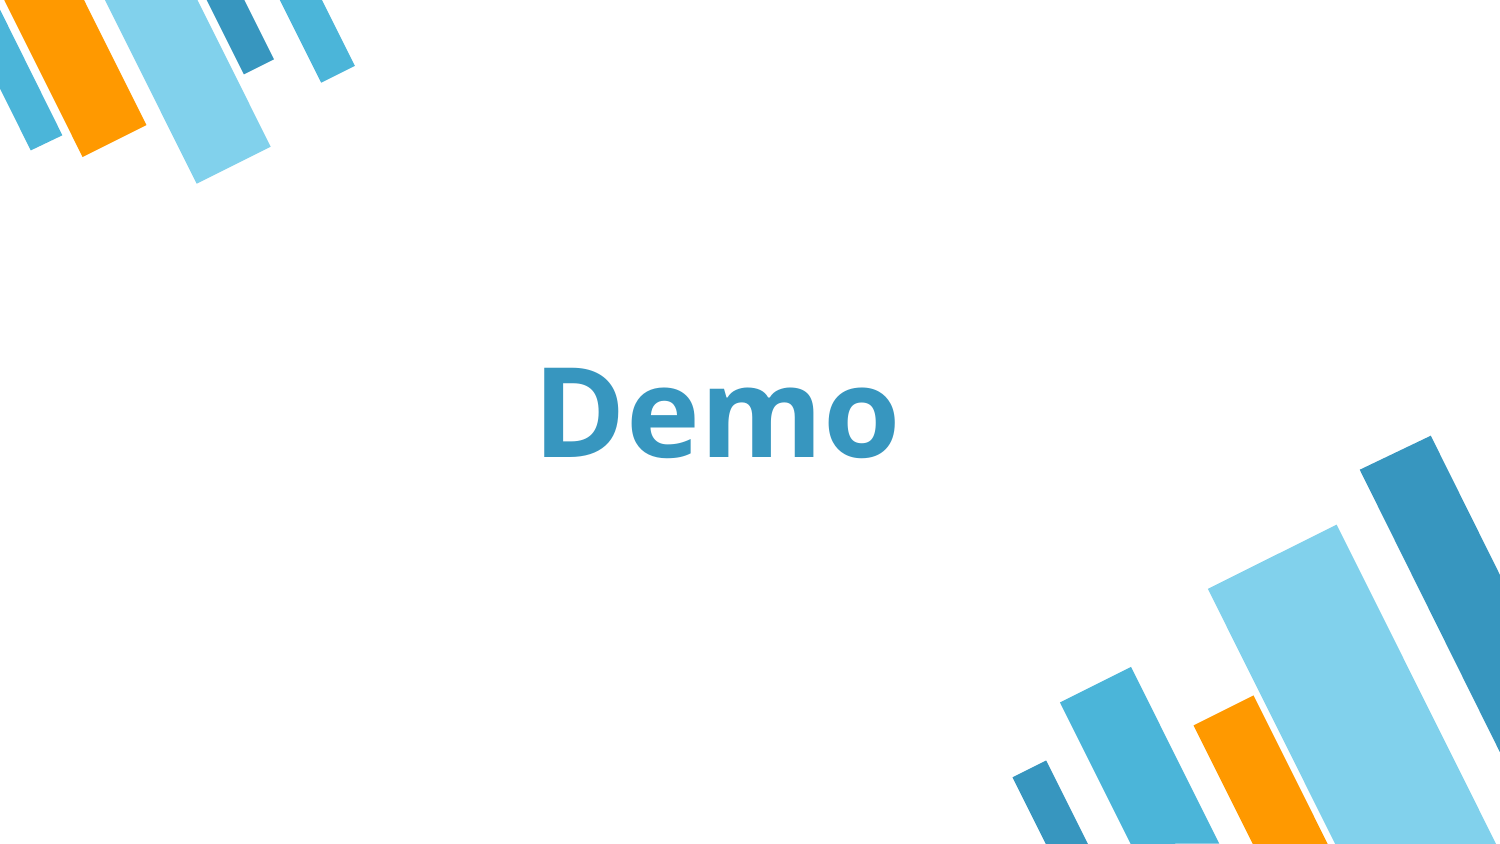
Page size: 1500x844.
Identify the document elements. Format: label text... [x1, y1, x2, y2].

title Demo [244, 260, 1190, 498]
